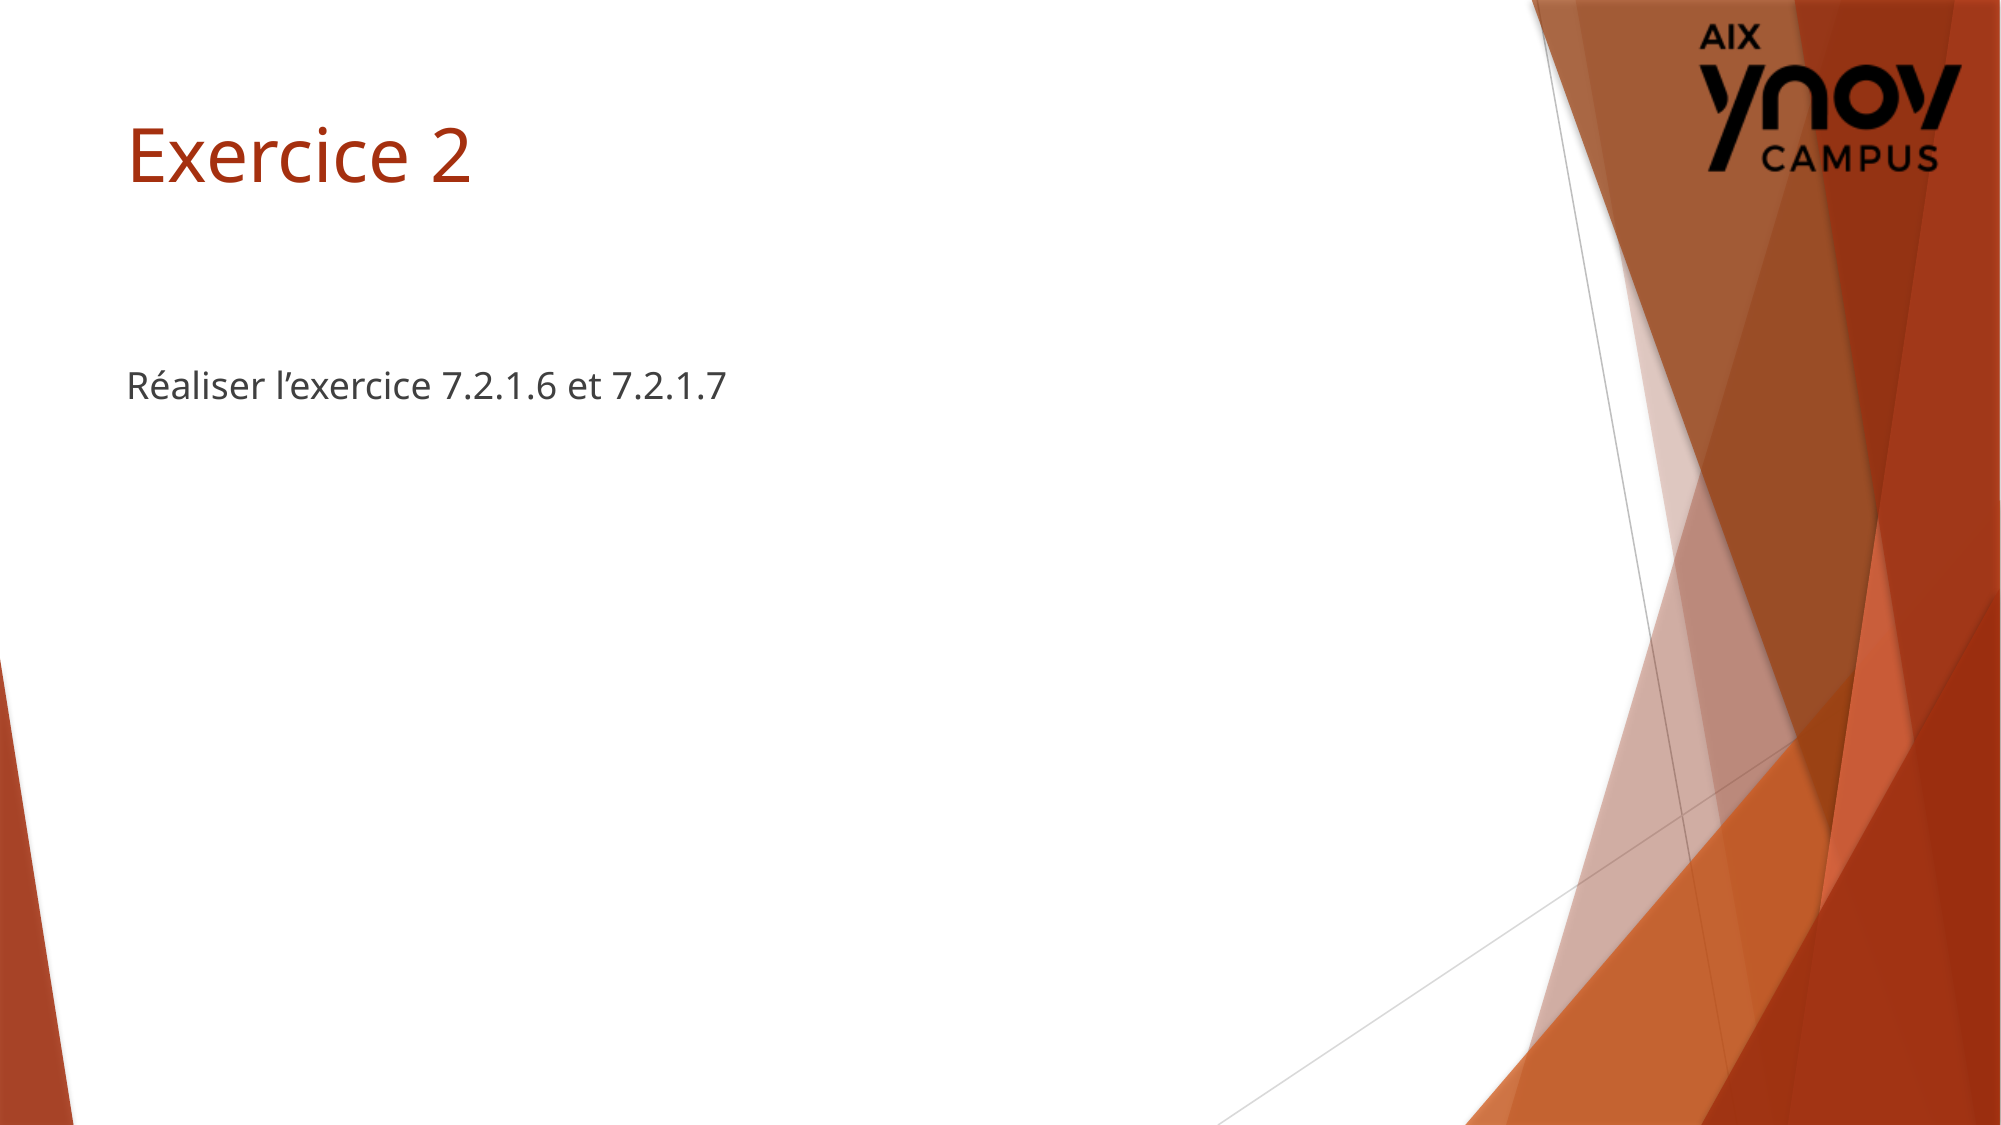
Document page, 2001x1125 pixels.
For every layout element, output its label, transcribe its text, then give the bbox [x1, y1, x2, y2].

title Exercice 2 [111, 99, 1522, 317]
list Réaliser l’exercice 7.2.1.6 et 7.2.1.7 [111, 354, 1522, 992]
picture [1674, 0, 1987, 197]
